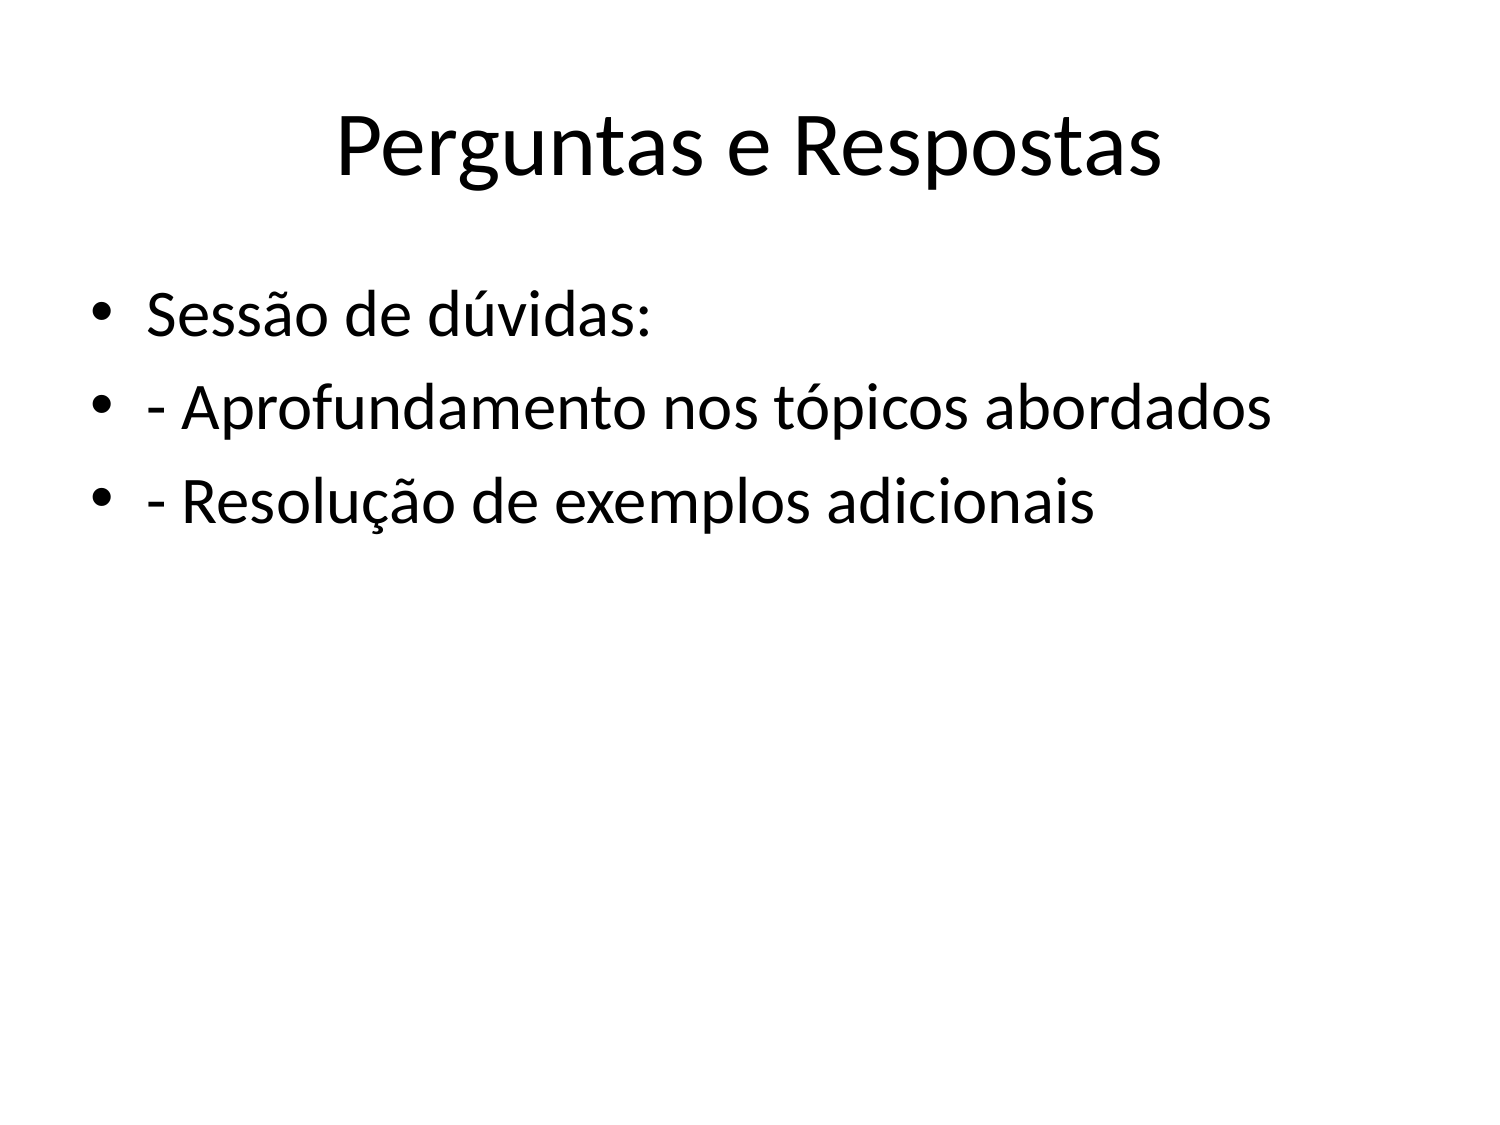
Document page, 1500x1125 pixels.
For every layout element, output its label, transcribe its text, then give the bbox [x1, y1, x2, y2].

list Sessão de dúvidas: - Aprofundamento nos tópicos abordados - Resolução de exemplos adicionais [75, 262, 1425, 1005]
title Perguntas e Respostas [75, 45, 1425, 233]
